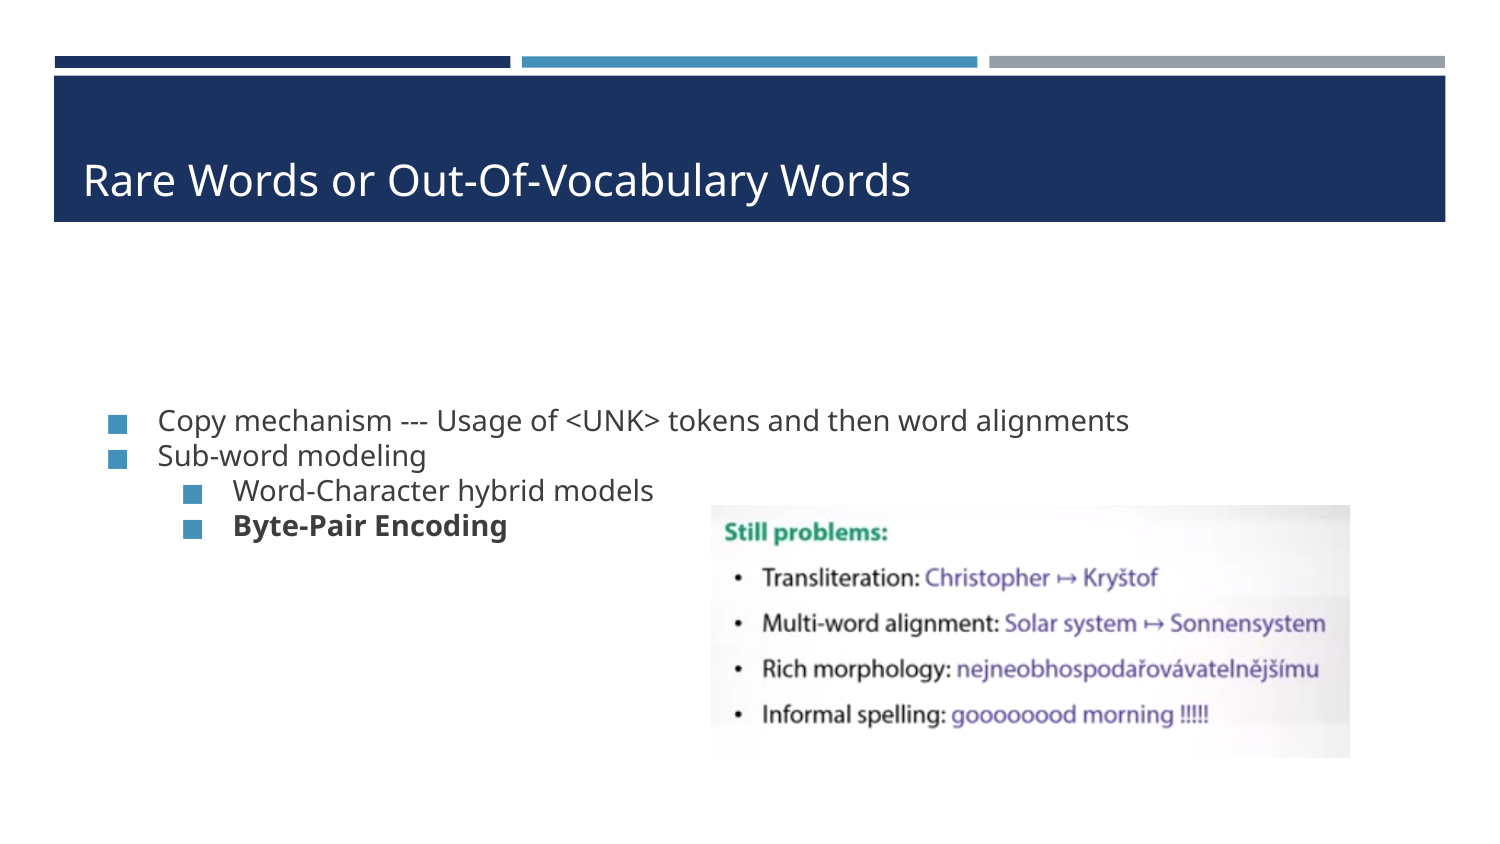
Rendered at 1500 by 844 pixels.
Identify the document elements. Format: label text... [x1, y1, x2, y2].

list Copy mechanism --- Usage of <UNK> tokens and then word alignments Sub-word modeling Word-Character hybrid models Byte-Pair Encoding [71, 268, 1429, 721]
picture [711, 504, 1350, 758]
title Rare Words or Out-Of-Vocabulary Words [71, 86, 1429, 212]
